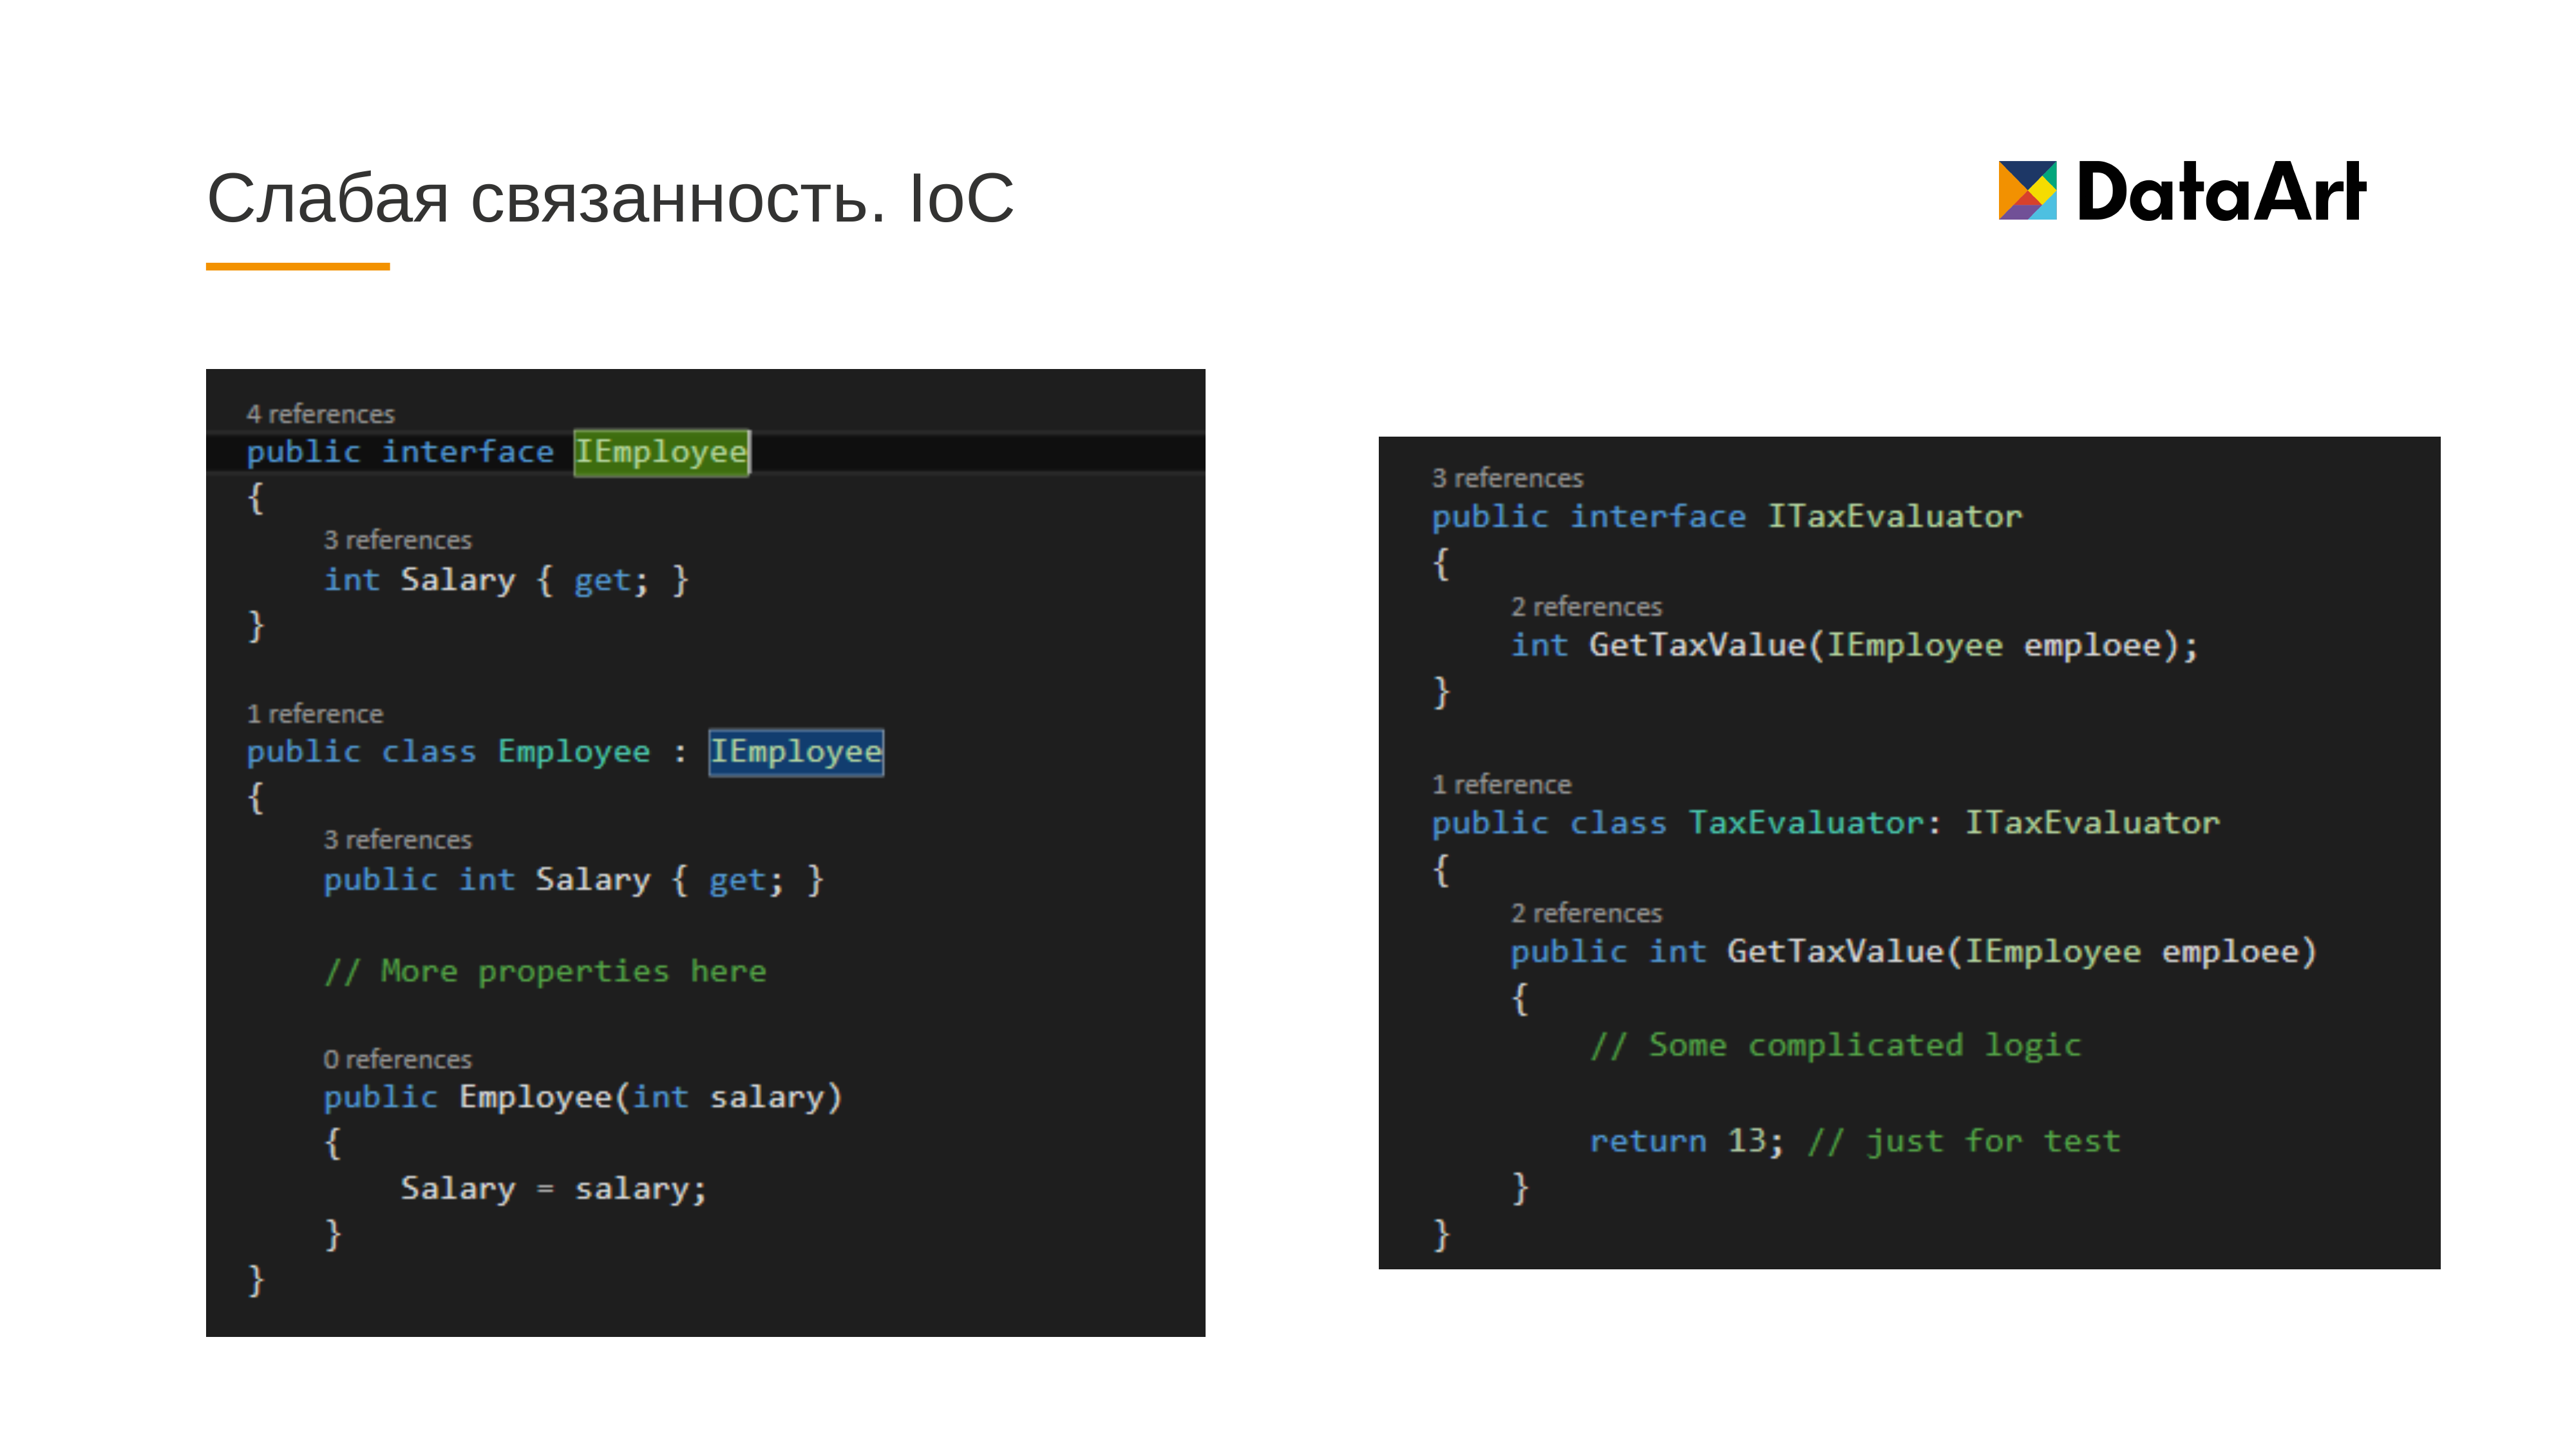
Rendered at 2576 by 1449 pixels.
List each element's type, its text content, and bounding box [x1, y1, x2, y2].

picture [206, 369, 1206, 1337]
title Слабая связанность. IoC [206, 161, 1875, 270]
picture [1379, 437, 2441, 1269]
picture [1999, 161, 2367, 221]
